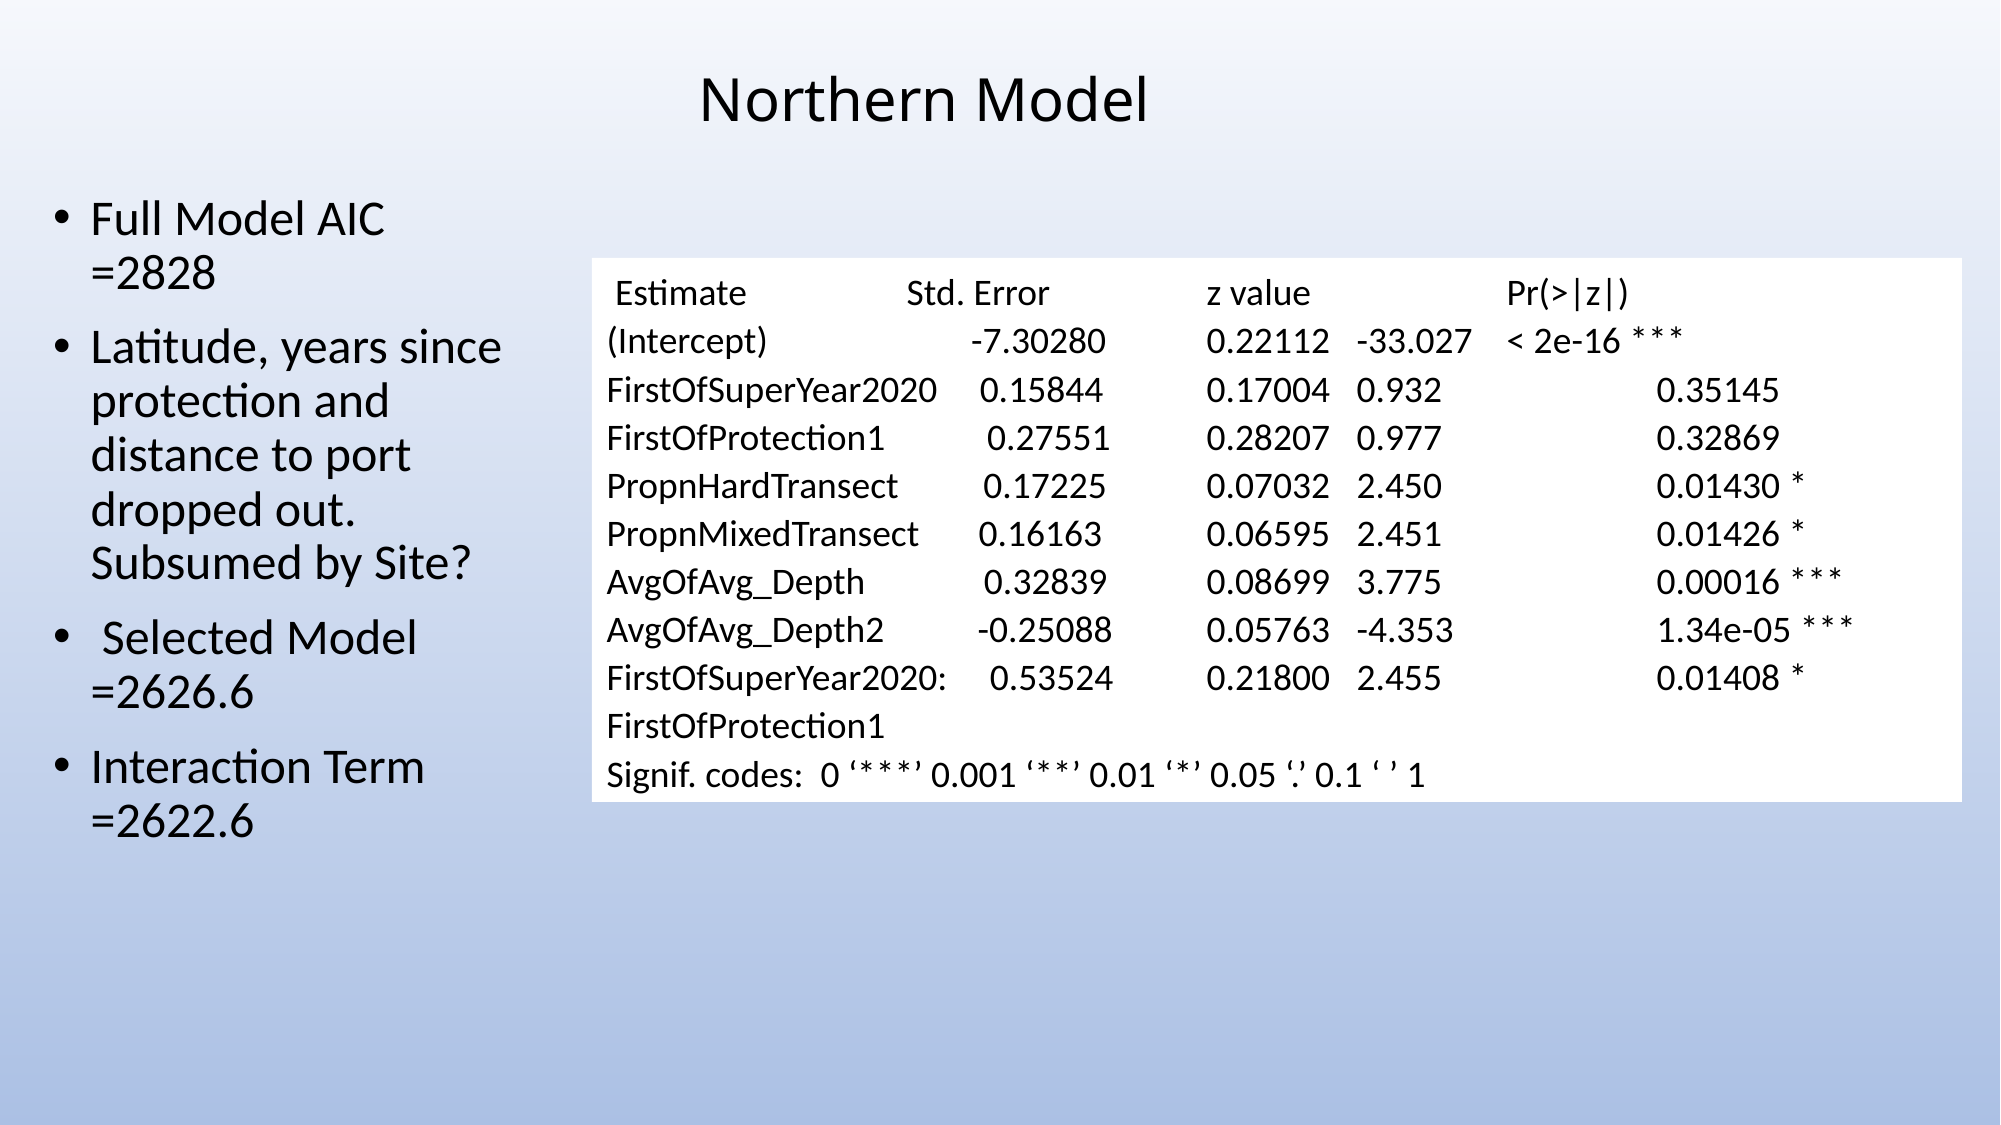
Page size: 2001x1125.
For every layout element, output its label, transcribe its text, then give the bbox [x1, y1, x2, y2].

list Full Model AIC =2828 Latitude, years since protection and distance to port dropped out. Subsumed by Site? Selected Model =2626.6 Interaction Term =2622.6 [38, 184, 524, 963]
text_box Estimate Std. Error z value Pr(>|z|) (Intercept) -7.30280 0.22112 -33.027 < 2e-16 *** FirstOfSuperYear2020 0.15844 0.17004 0.932 0.35145 FirstOfProtection1 0.27551 0.28207 0.977 0.32869 PropnHardTransect 0.17225 0.07032 2.450 0.01430 * PropnMixedTransect 0.16163 0.06595 2.451 0.01426 * AvgOfAvg_Depth 0.32839 0.08699 3.775 0.00016 *** AvgOfAvg_Depth2 -0.25088 0.05763 -4.353 1.34e-05 *** FirstOfSuperYear2020: 0.53524 0.21800 2.455 0.01408 * FirstOfProtection1 Signif. codes: 0 ‘***’ 0.001 ‘**’ 0.01 ‘*’ 0.05 ‘.’ 0.1 ‘ ’ 1 [591, 257, 1962, 802]
title Northern Model [62, 62, 1788, 142]
